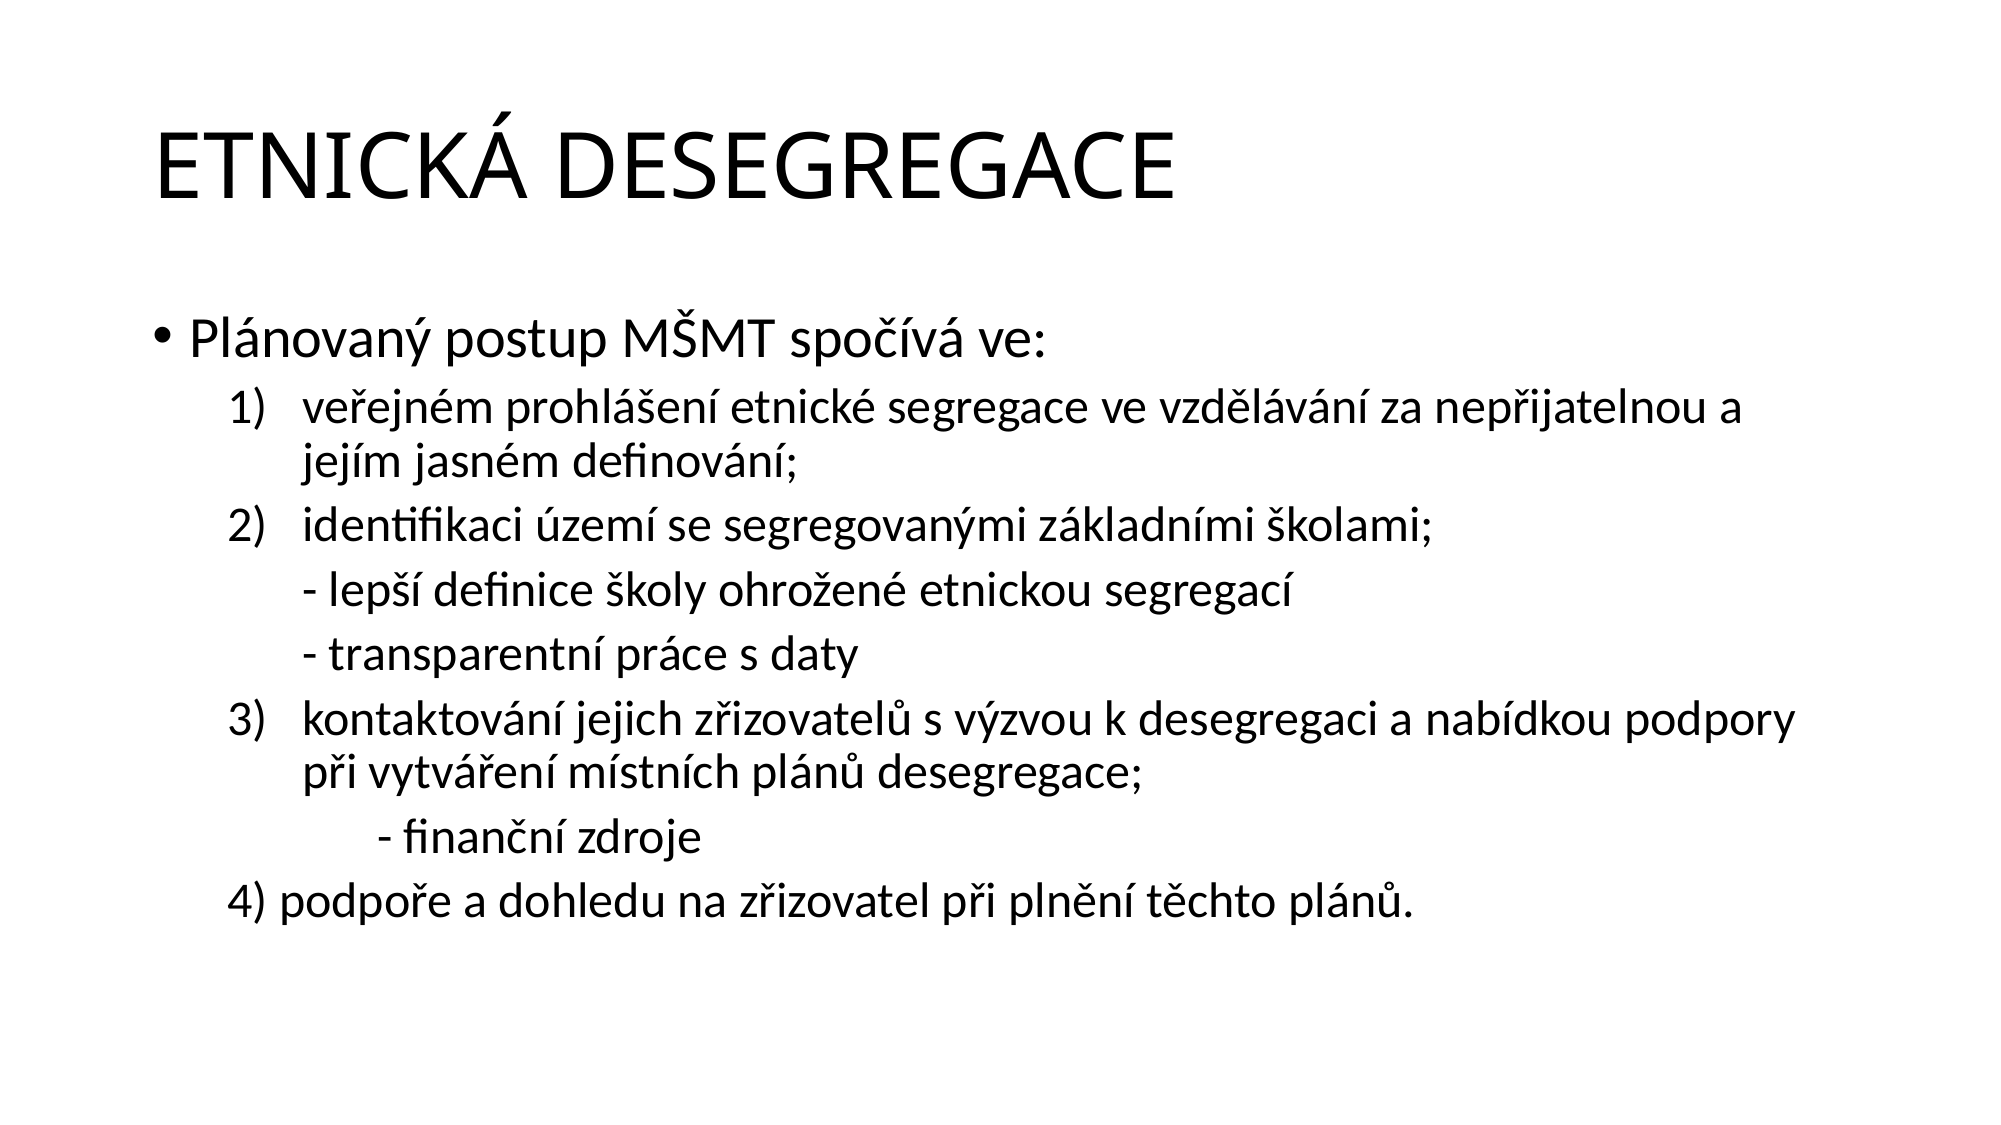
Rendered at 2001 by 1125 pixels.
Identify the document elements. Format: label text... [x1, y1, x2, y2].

title ETNICKÁ DESEGREGACE [137, 59, 1863, 278]
list Plánovaný postup MŠMT spočívá ve: veřejném prohlášení etnické segregace ve vzdělávání za nepřijatelnou a jejím jasném definování; identifikaci území se segregovanými základními školami; - lepší definice školy ohrožené etnickou segregací - transparentní práce s daty kontaktování jejich zřizovatelů s výzvou k desegregaci a nabídkou podpory při vytváření místních plánů desegregace; - finanční zdroje 4) podpoře a dohledu na zřizovatel při plnění těchto plánů. [137, 299, 1863, 1014]
